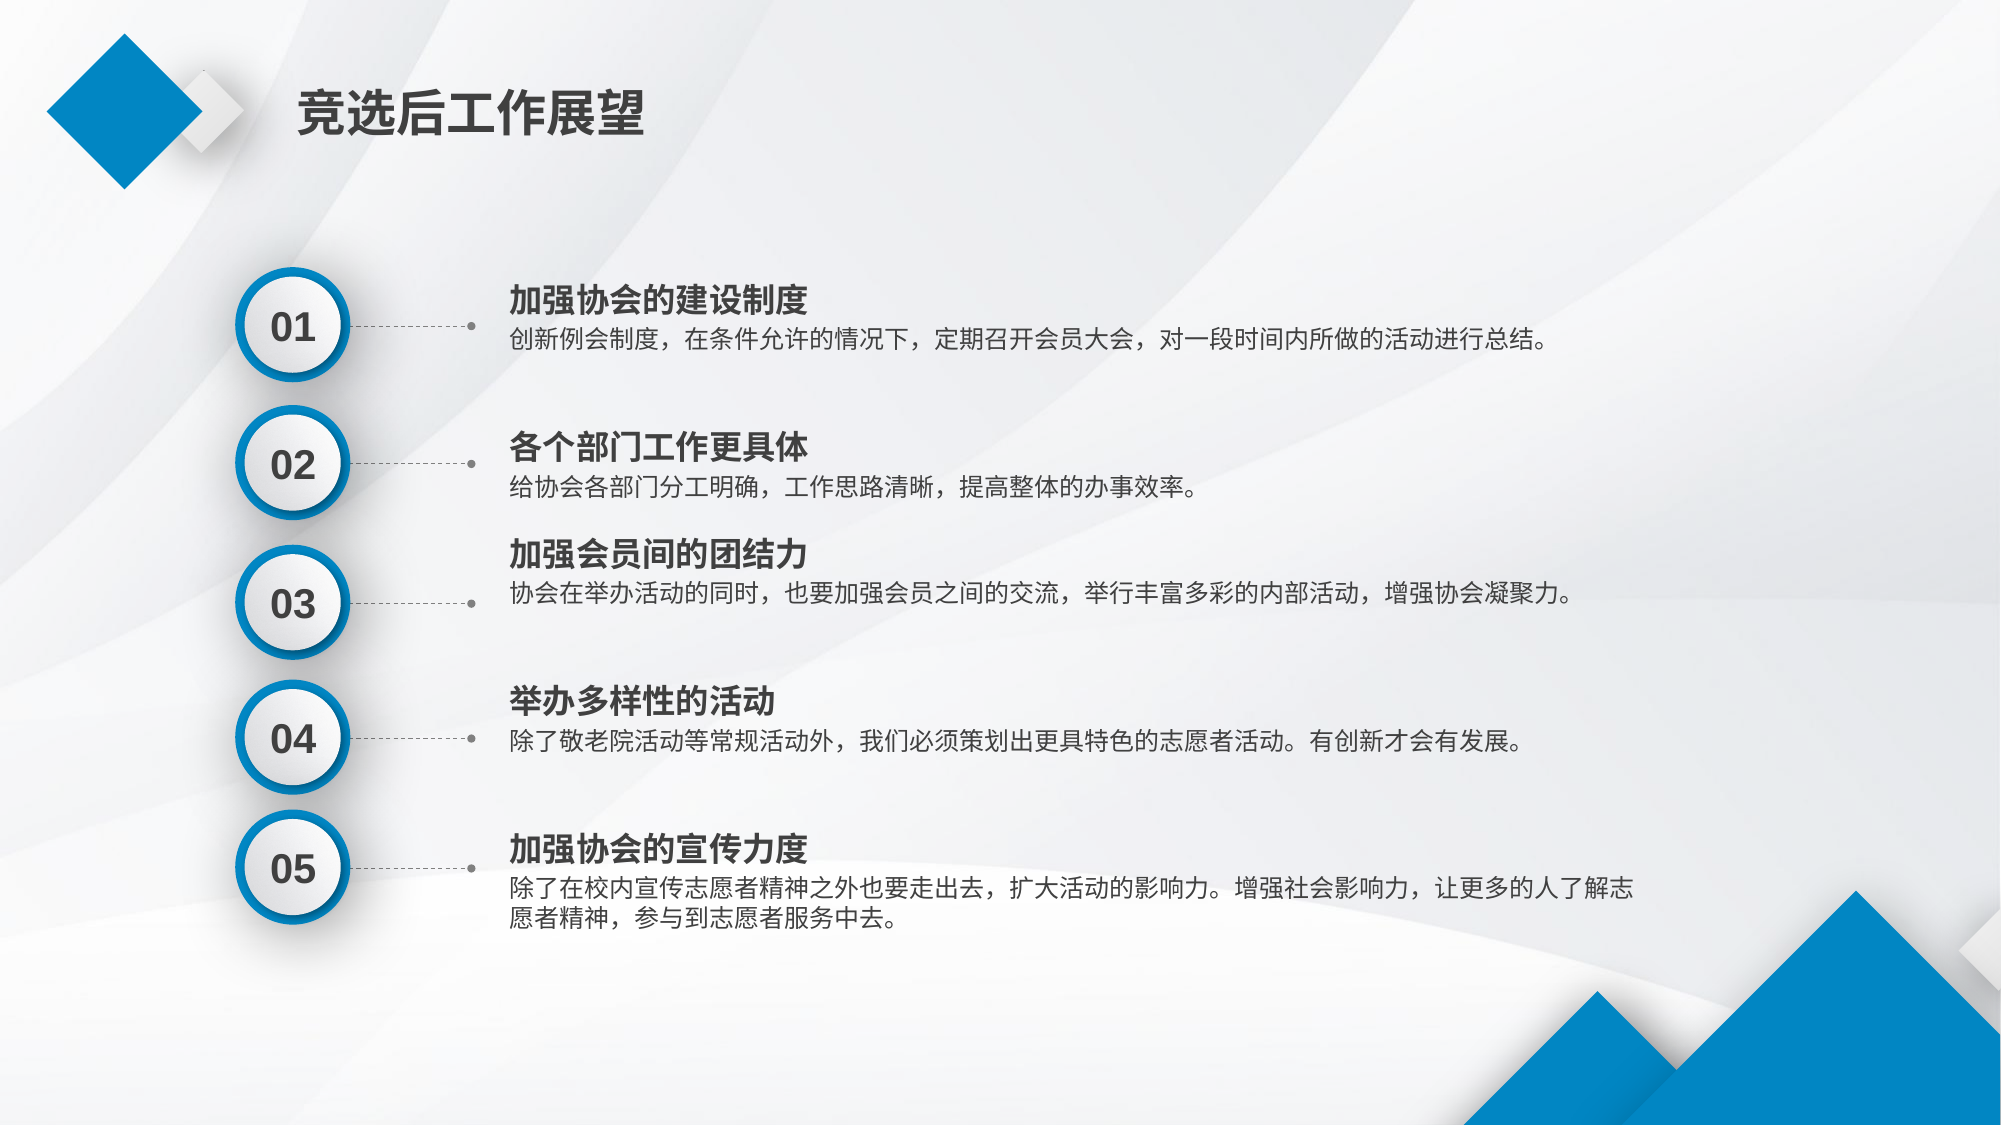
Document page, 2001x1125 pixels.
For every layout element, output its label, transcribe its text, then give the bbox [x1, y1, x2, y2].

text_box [69, 56, 661, 167]
text_box 举办多样性的活动 除了敬老院活动等常规活动外，我们必须策划出更具特色的志愿者活动。有创新才会有发展。 [494, 672, 1659, 763]
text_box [234, 267, 352, 383]
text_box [234, 405, 352, 521]
text_box 加强协会的宣传力度 除了在校内宣传志愿者精神之外也要走出去，扩大活动的影响力。增强社会影响力，让更多的人了解志愿者精神，参与到志愿者服务中去。 [494, 820, 1659, 940]
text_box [234, 679, 352, 795]
text_box 加强协会的建设制度 创新例会制度，在条件允许的情况下，定期召开会员大会，对一段时间内所做的活动进行总结。 [494, 271, 1659, 362]
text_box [234, 544, 352, 660]
text_box 各个部门工作更具体 给协会各部门分工明确，工作思路清晰，提高整体的办事效率。 [494, 418, 1659, 509]
text_box [0, 0, 2000, 1125]
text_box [234, 809, 352, 925]
text_box 加强会员间的团结力 协会在举办活动的同时，也要加强会员之间的交流，举行丰富多彩的内部活动，增强协会凝聚力。 [494, 525, 1659, 616]
